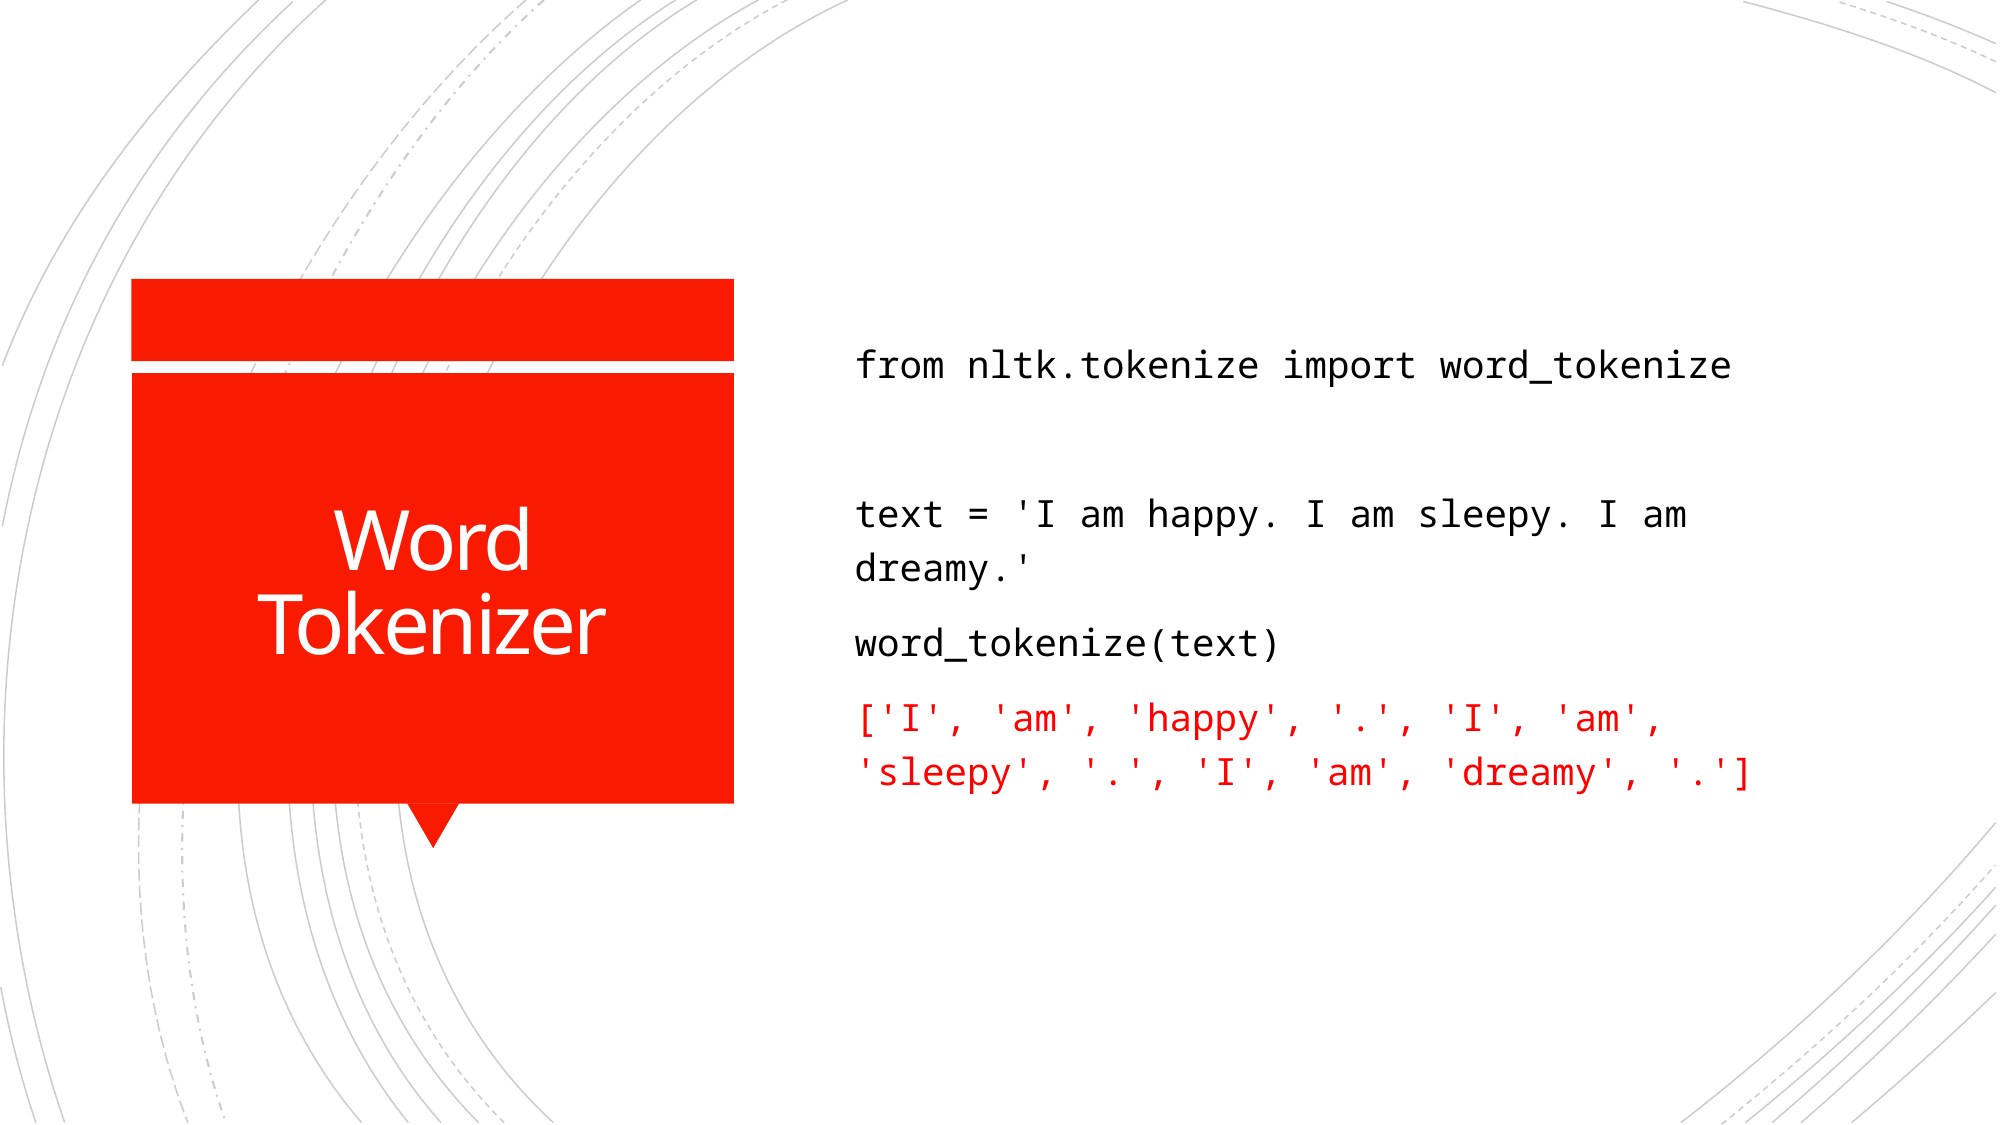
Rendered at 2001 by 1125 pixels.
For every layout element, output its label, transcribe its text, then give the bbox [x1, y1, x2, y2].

title Word Tokenizer [145, 385, 720, 789]
list from nltk.tokenize import word_tokenize text = 'I am happy. I am sleepy. I am dreamy.' word_tokenize(text) ['I', 'am', 'happy', '.', 'I', 'am', 'sleepy', '.', 'I', 'am', 'dreamy', '.'] [839, 131, 1871, 993]
